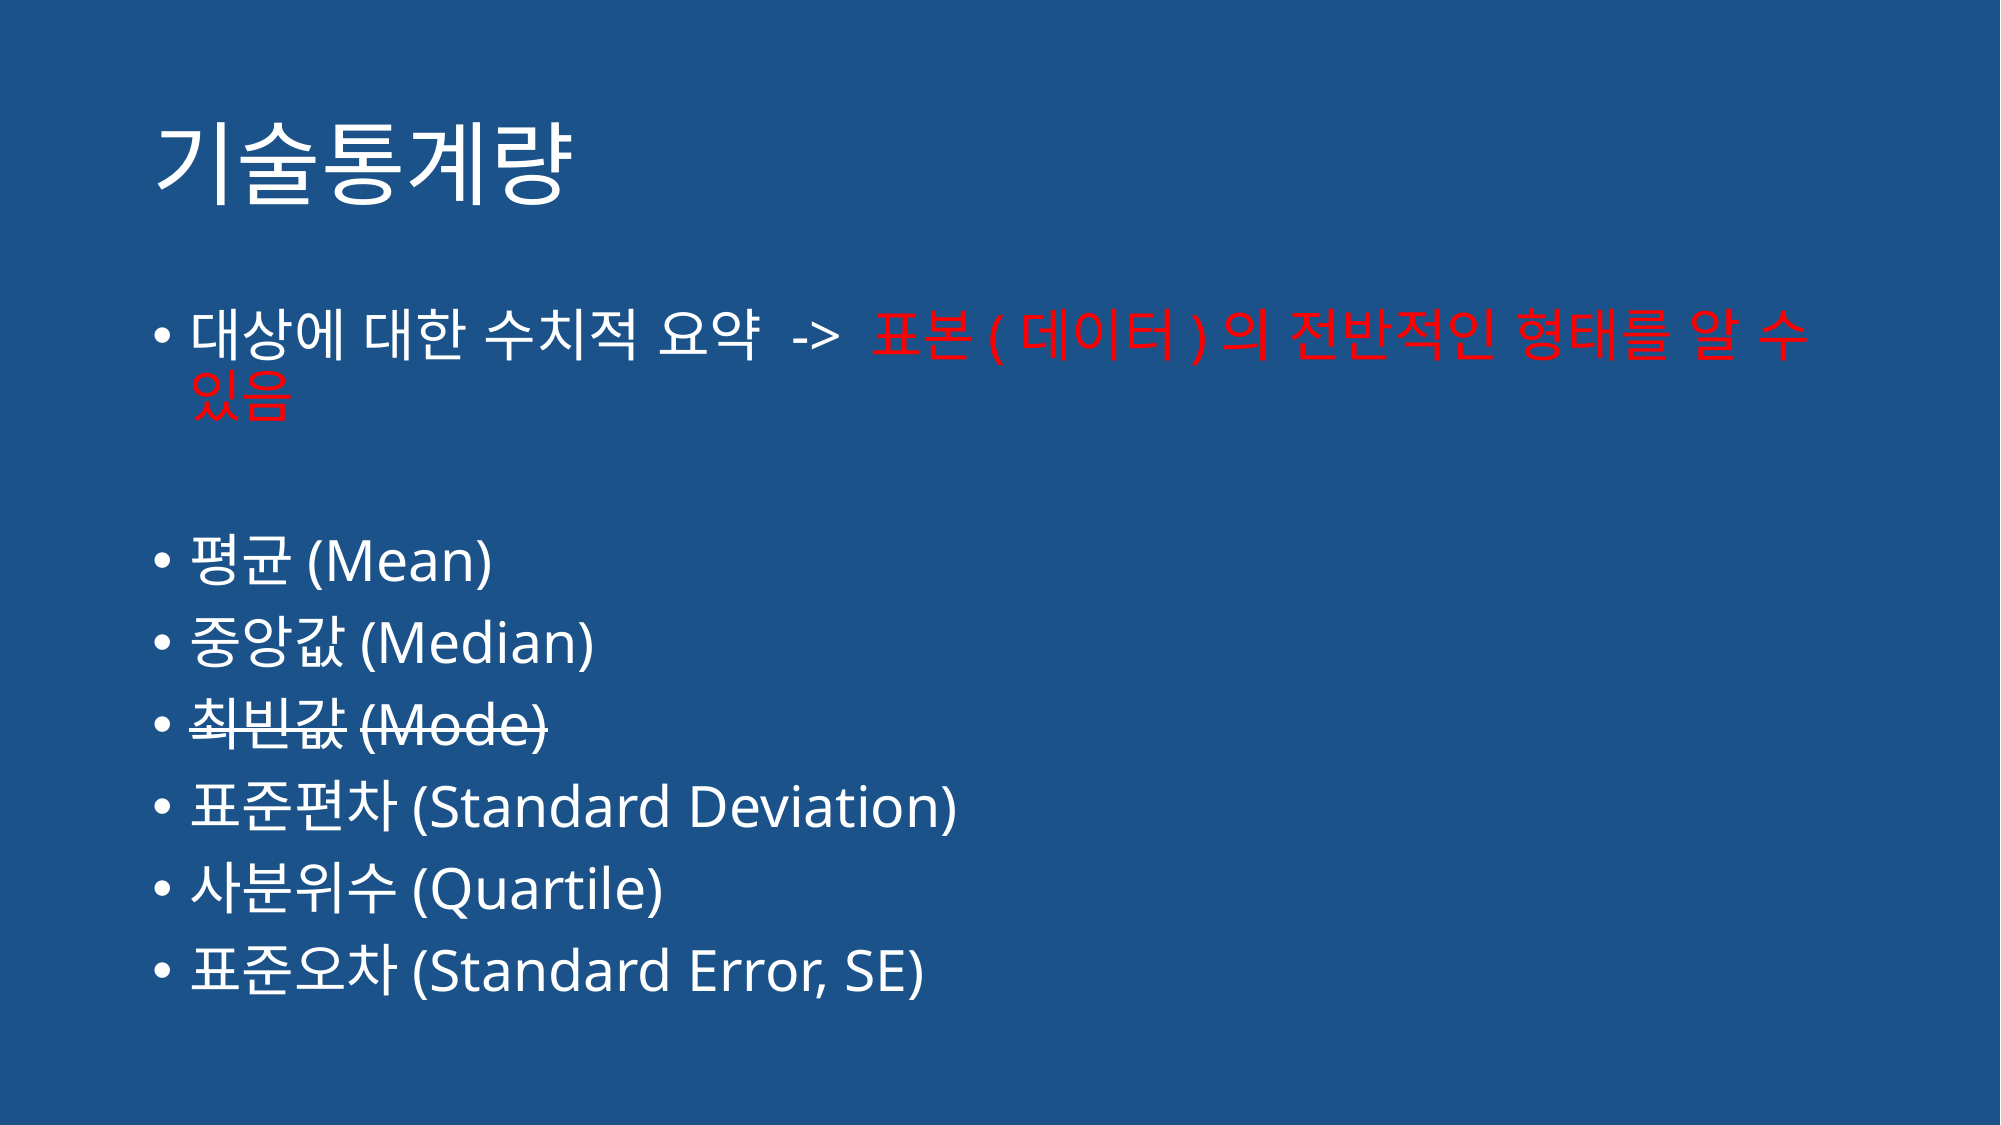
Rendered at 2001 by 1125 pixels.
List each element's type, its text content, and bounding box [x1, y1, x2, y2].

title 기술통계량 [137, 59, 1863, 278]
list 대상에 대한 수치적 요약 -> 표본(데이터)의 전반적인 형태를 알 수 있음 평균(Mean) 중앙값(Median) 최빈값(Mode) 표준편차(Standard Deviation) 사분위수(Quartile) 표준오차(Standard Error, SE) [137, 299, 1863, 1014]
